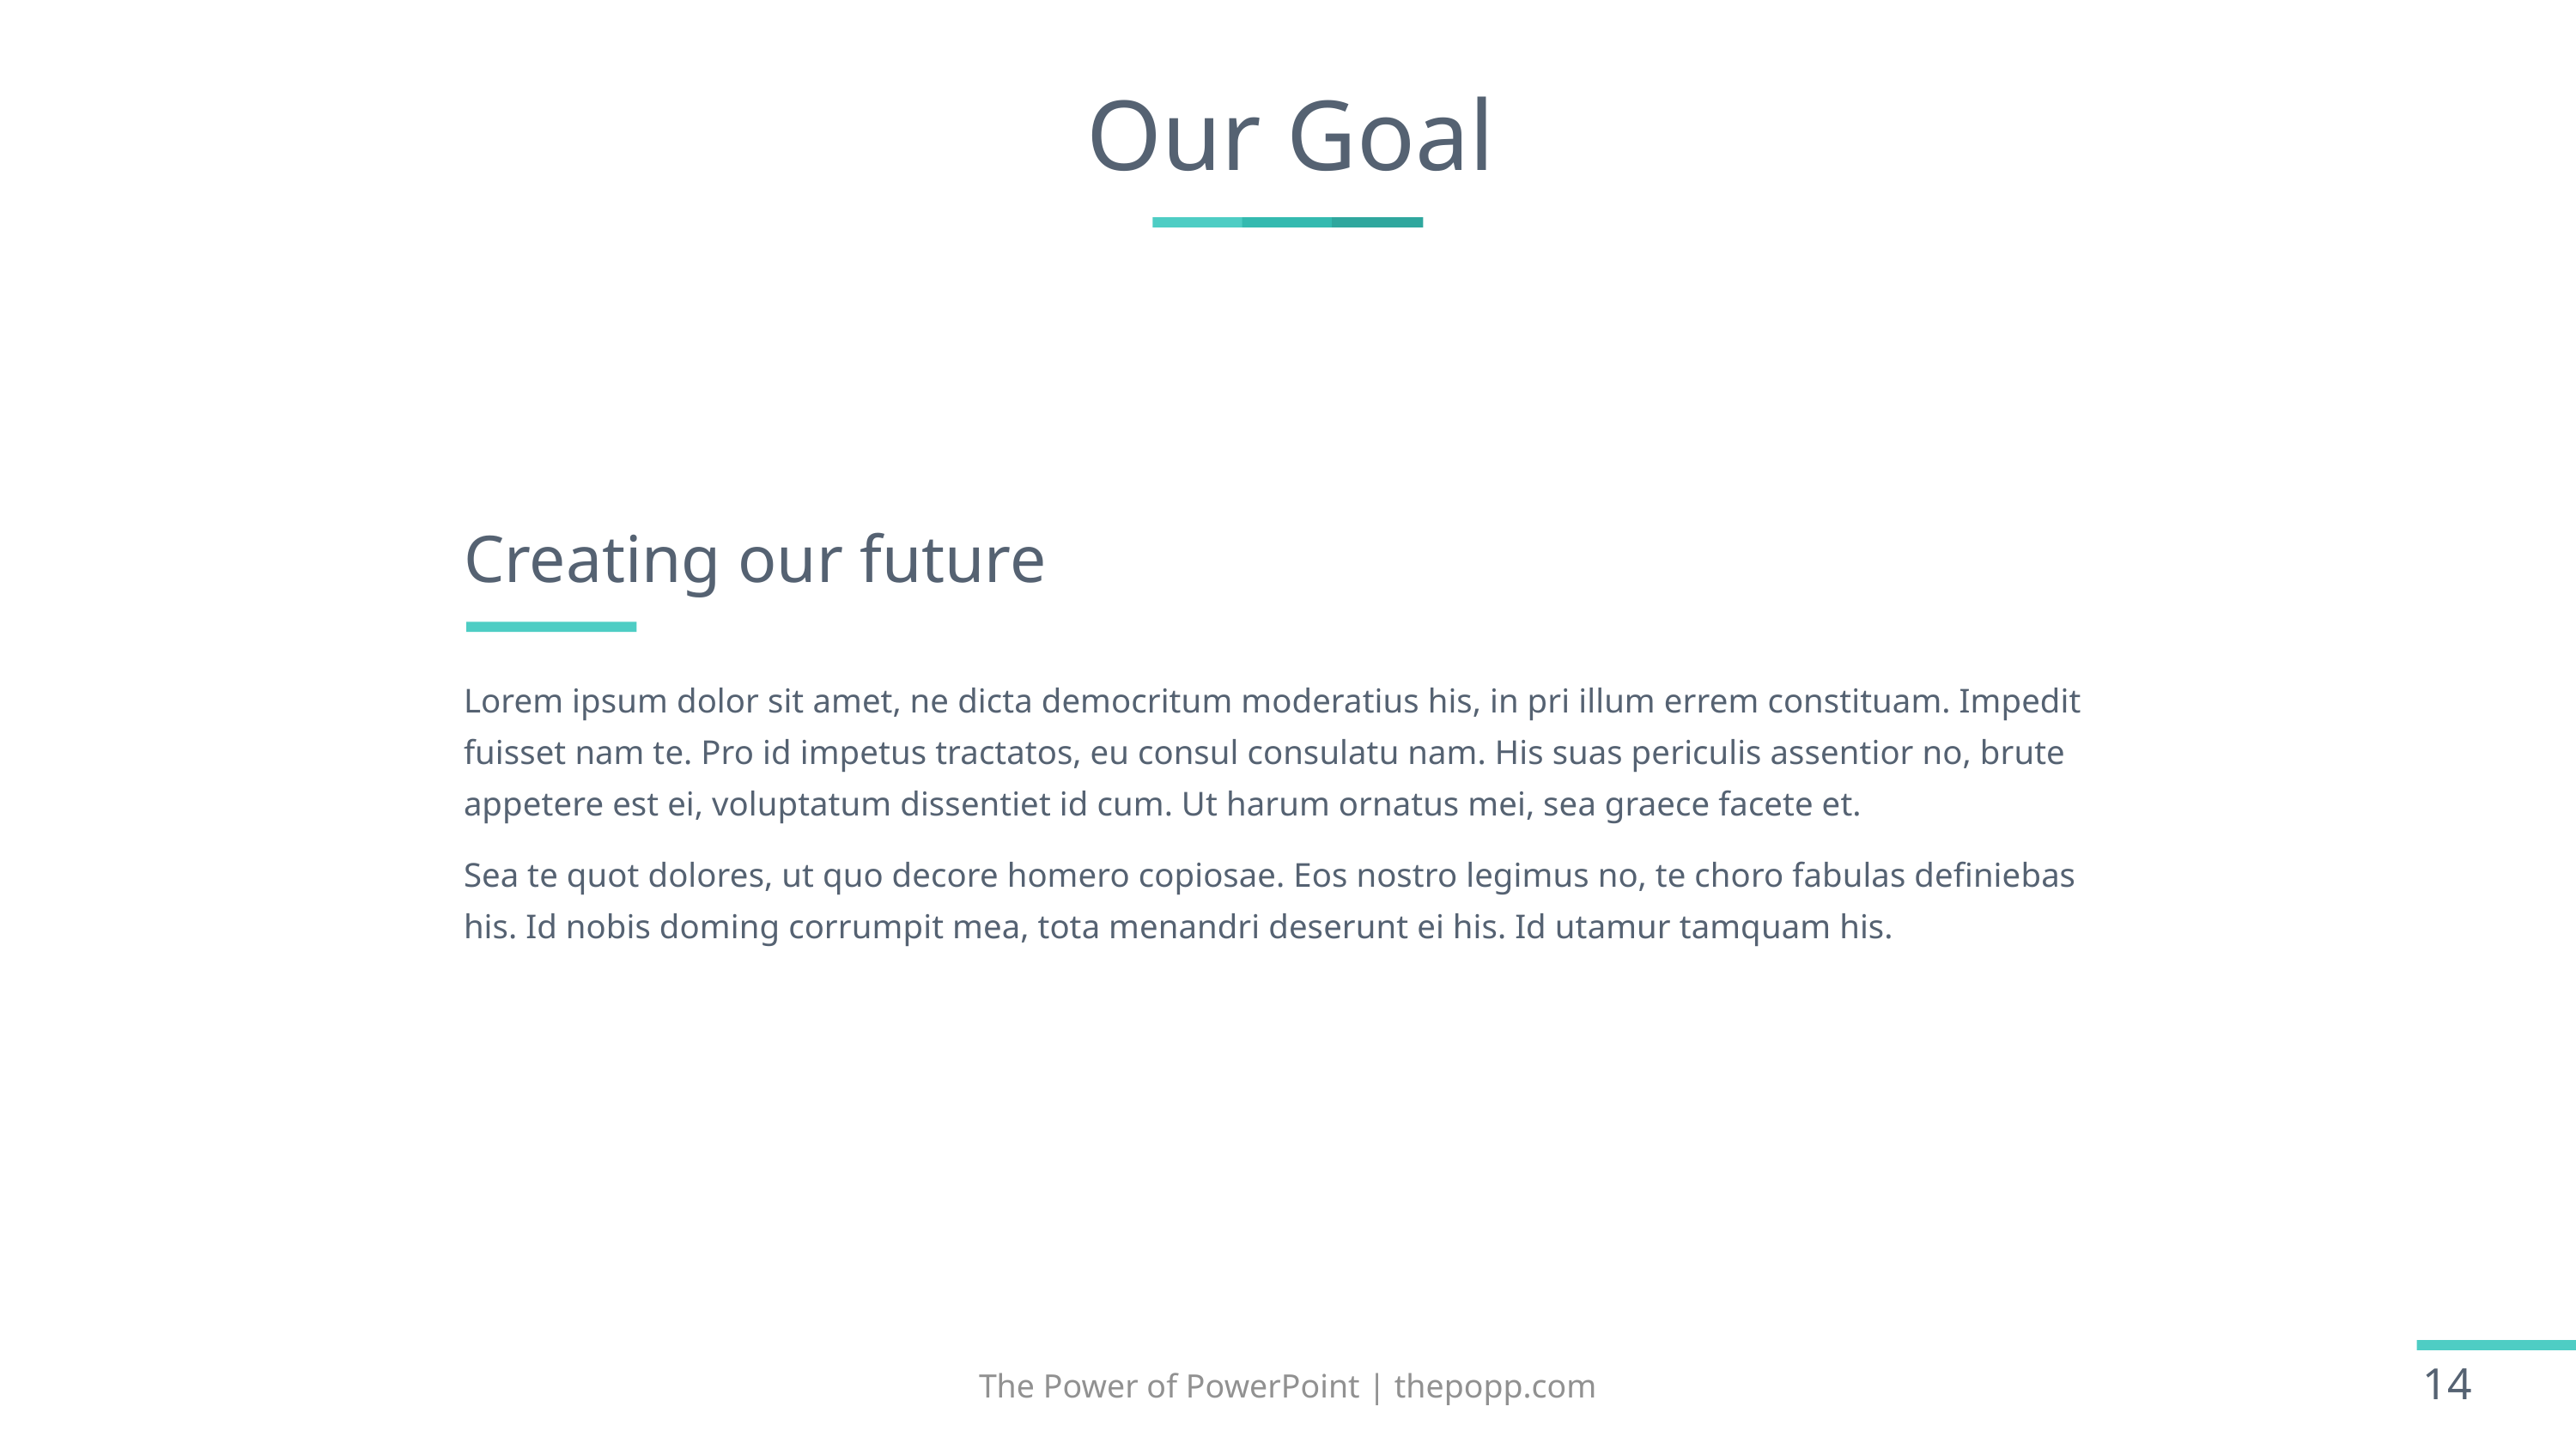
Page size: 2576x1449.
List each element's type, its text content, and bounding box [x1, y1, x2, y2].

slide_number 14 [2409, 1351, 2576, 1421]
footer The Power of PowerPoint | thepopp.com [853, 1349, 1723, 1427]
list Lorem ipsum dolor sit amet, ne dicta democritum moderatius his, in pri illum errem constituam. Impedit fuisset nam te. Pro id impetus tractatos, eu consul consulatu nam. His suas periculis assentior no, brute appetere est ei, voluptatum dissentiet id cum. Ut harum ornatus mei, sea graece facete et. Sea te quot dolores, ut quo decore homero copiosae. Eos nostro legimus no, te choro fabulas definiebas his. Id nobis doming corrumpit mea, tota menandri deserunt ei his. Id utamur tamquam his. [451, 661, 2125, 995]
title Our Goal [69, 49, 2512, 230]
list Creating our future [451, 504, 2125, 609]
